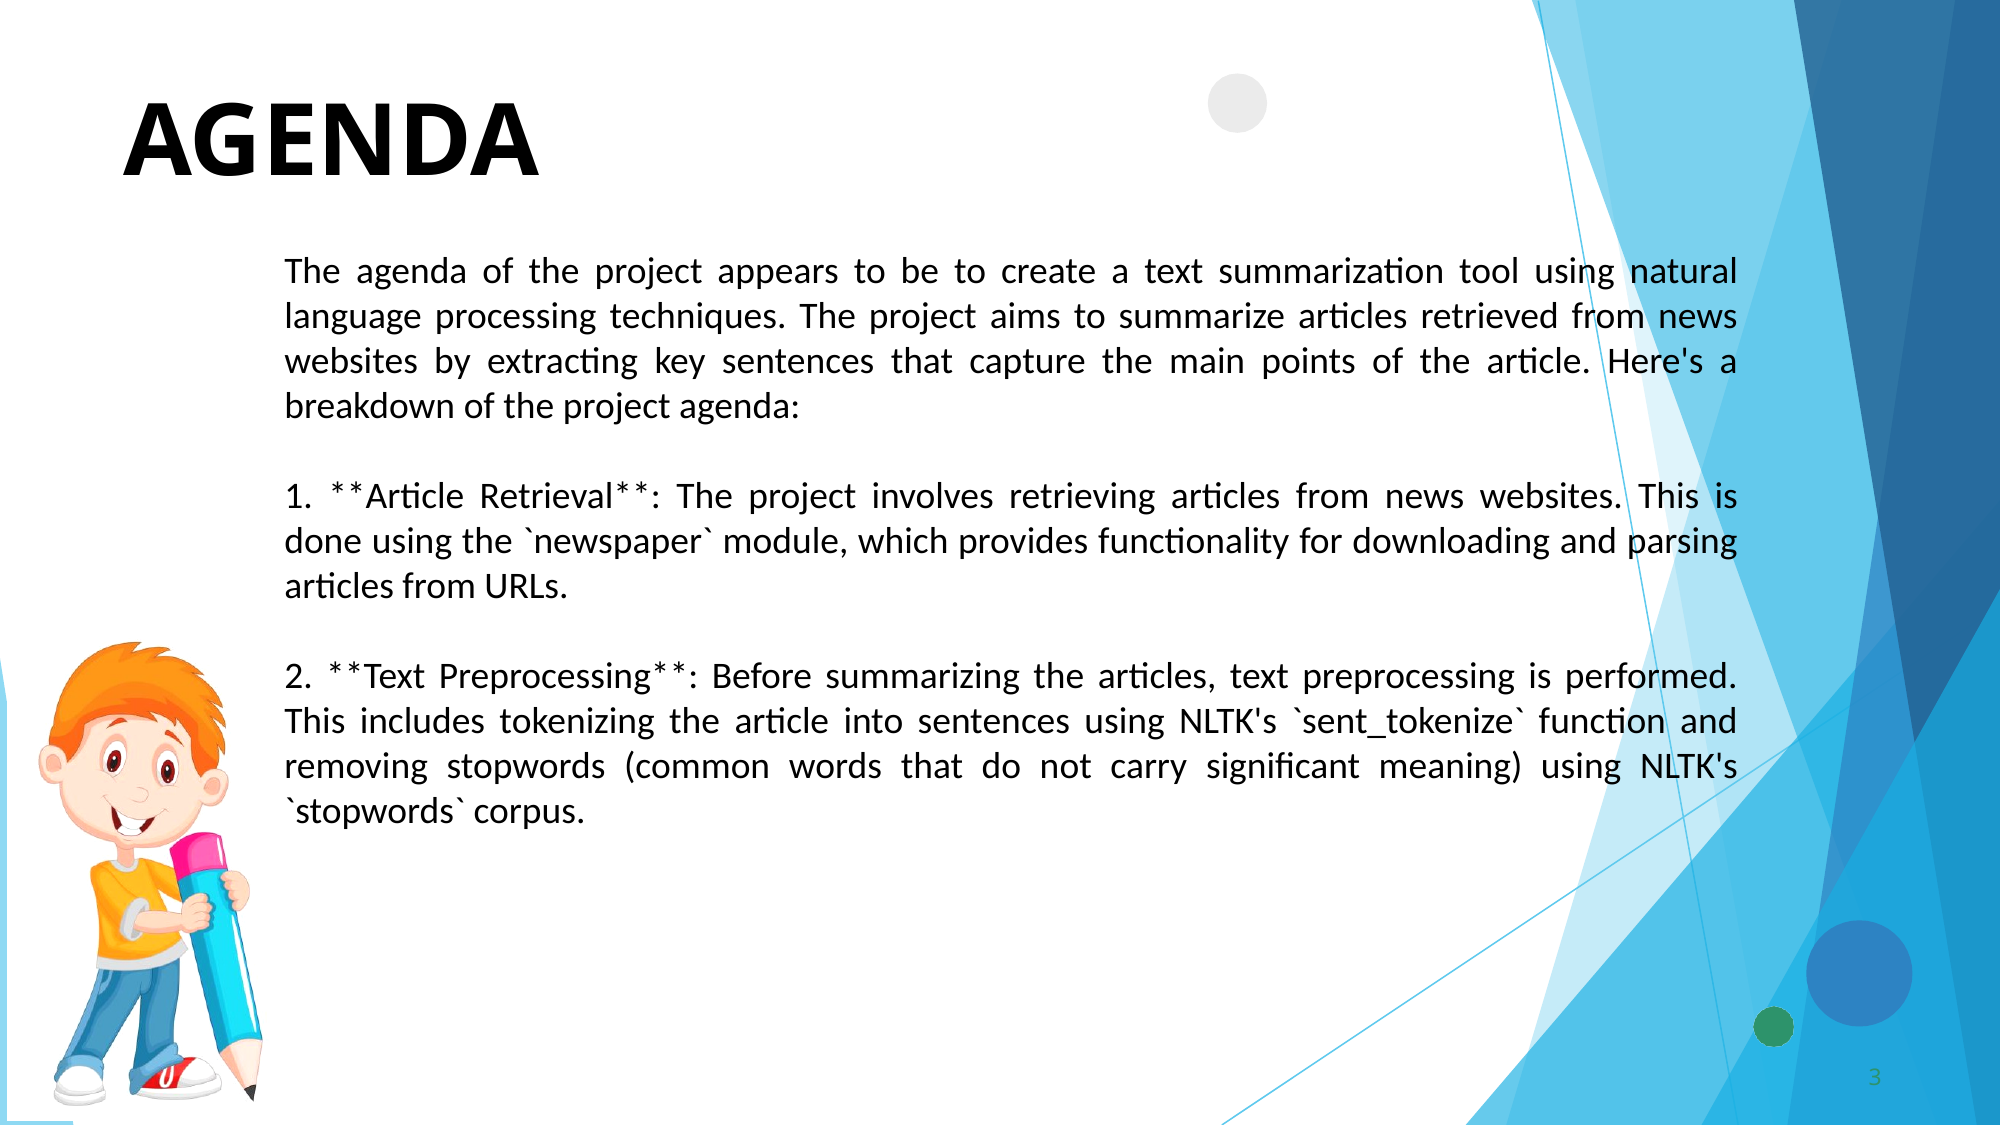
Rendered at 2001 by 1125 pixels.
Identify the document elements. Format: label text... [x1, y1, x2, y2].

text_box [1220, 0, 2000, 1125]
text_box The agenda of the project appears to be to create a text summarization tool using natural language processing techniques. The project aims to summarize articles retrieved from news websites by extracting key sentences that capture the main points of the article. Here's a breakdown of the project agenda: 1. **Article Retrieval**: The project involves retrieving articles from news websites. This is done using the `newspaper` module, which provides functionality for downloading and parsing articles from URLs. 2. **Text Preprocessing**: Before summarizing the articles, text preprocessing is performed. This includes tokenizing the article into sentences using NLTK's `sent_tokenize` function and removing stopwords (common words that do not carry significant meaning) using NLTK's `stopwords` corpus. [269, 238, 1215, 934]
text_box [7, 626, 685, 1121]
picture [1752, 1005, 1794, 1048]
title AGENDA [91, 63, 1215, 264]
